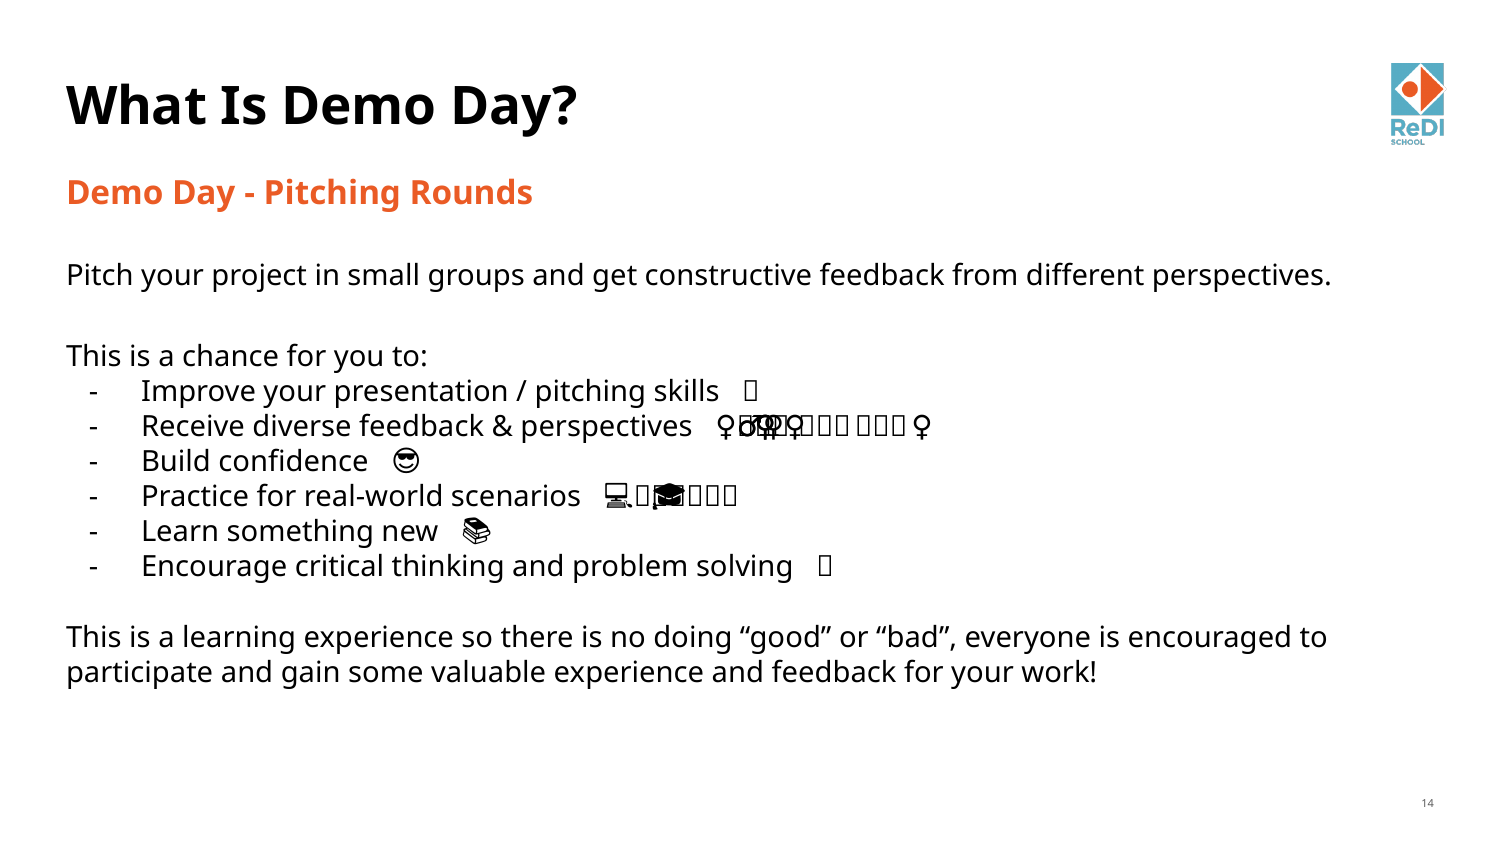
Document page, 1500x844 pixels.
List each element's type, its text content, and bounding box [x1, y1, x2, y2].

slide_number ‹#› [1388, 781, 1449, 827]
title What Is Demo Day? [51, 56, 1388, 150]
list Demo Day - Pitching Rounds Pitch your project in small groups and get constructive feedback from different perspectives. This is a chance for you to: Improve your presentation / pitching skills 💬 Receive diverse feedback & perspectives 🙋🏿‍♀️🙋🏽‍♂️🙋🏻‍♀️🙋🏼‍♀️ Build confidence 😎 Practice for real-world scenarios 🧑🏽‍💻🧑🏻‍🏫👨🏼‍🎓 Learn something new 📚 Encourage critical thinking and problem solving 🤔 This is a learning experience so there is no doing “good” or “bad”, everyone is encouraged to participate and gain some valuable experience and feedback for your work! [51, 150, 1449, 765]
picture [1391, 63, 1447, 145]
